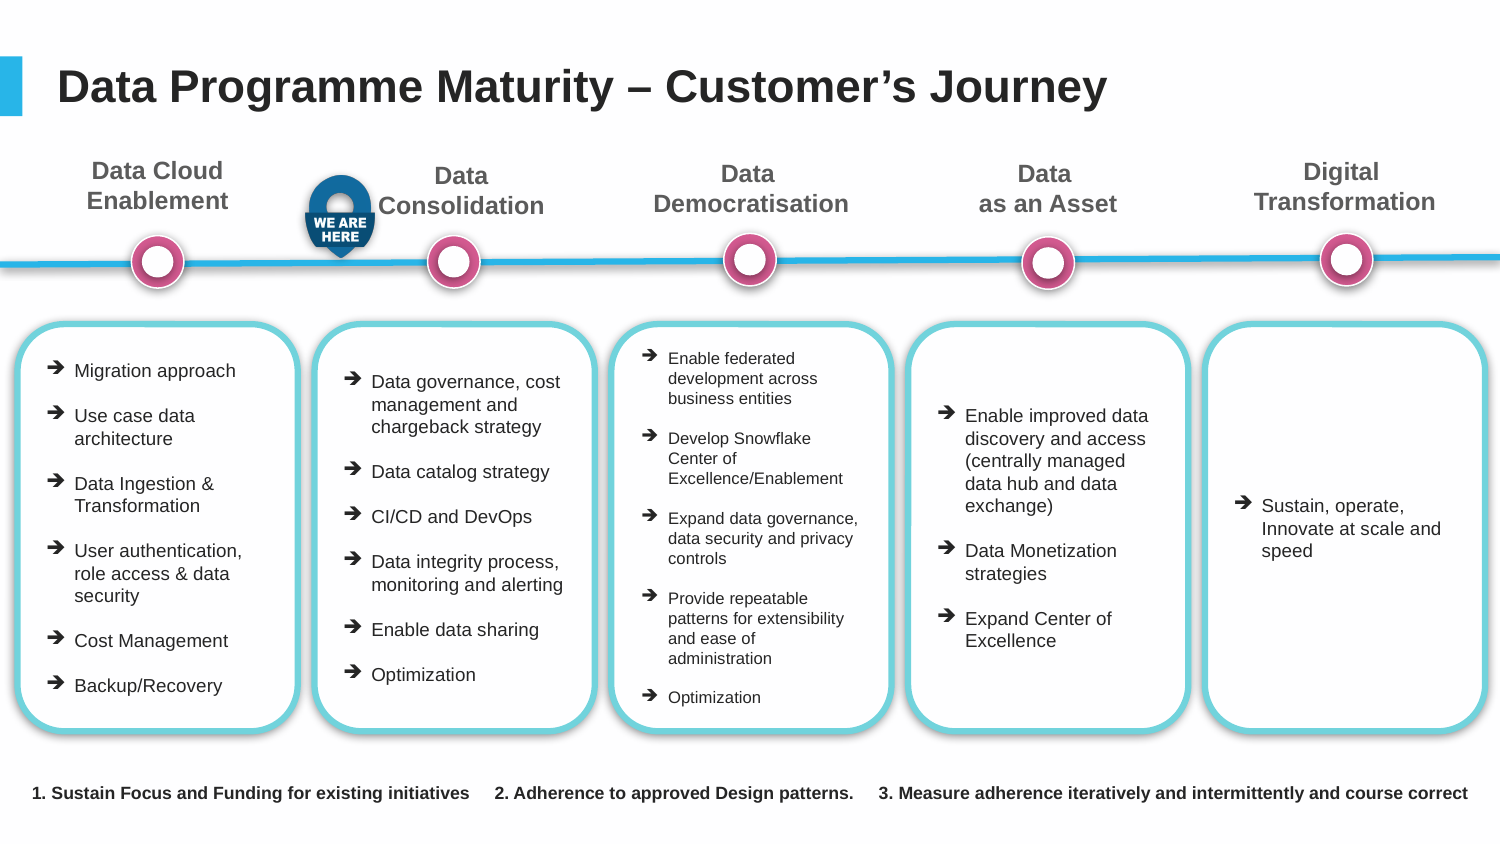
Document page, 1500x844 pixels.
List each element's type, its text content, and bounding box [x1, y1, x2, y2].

text_box Data Consolidation [356, 144, 567, 217]
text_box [1320, 233, 1373, 286]
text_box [0, 257, 131, 265]
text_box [427, 235, 481, 289]
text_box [1021, 236, 1075, 290]
text_box Sustain, operate, Innovate at scale and speed [1204, 324, 1486, 732]
text_box Digital Transformation [1225, 139, 1465, 222]
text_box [184, 257, 427, 265]
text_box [481, 257, 723, 265]
text_box Data Democratisation [631, 142, 872, 219]
text_box Data Cloud Enablement [42, 139, 274, 222]
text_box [777, 257, 1021, 265]
picture [305, 175, 375, 258]
text_box 1. Sustain Focus and Funding for existing initiatives 2. Adherence to approved Design patterns. 3. Measure adherence iteratively and intermittently and course correct [9, 765, 1493, 819]
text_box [1075, 257, 1320, 265]
text_box Data as an Asset [913, 142, 1184, 222]
text_box Enable federated development across business entities Develop Snowflake Center of Excellence/Enablement Expand data governance, data security and privacy controls Provide repeatable patterns for extensibility and ease of administration Optimization [611, 324, 892, 732]
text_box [131, 235, 184, 289]
text_box Migration approach Use case data architecture Data Ingestion & Transformation User authentication, role access & data security Cost Management Backup/Recovery [17, 324, 298, 732]
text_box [723, 233, 777, 286]
text_box Enable improved data discovery and access (centrally managed data hub and data exchange) Data Monetization strategies Expand Center of Excellence [908, 324, 1189, 732]
text_box Data governance, cost management and chargeback strategy Data catalog strategy CI/CD and DevOps Data integrity process, monitoring and alerting Enable data sharing Optimization [314, 324, 595, 732]
title Data Programme Maturity – Customer’s Journey [42, 49, 1411, 140]
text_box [1373, 257, 1500, 265]
